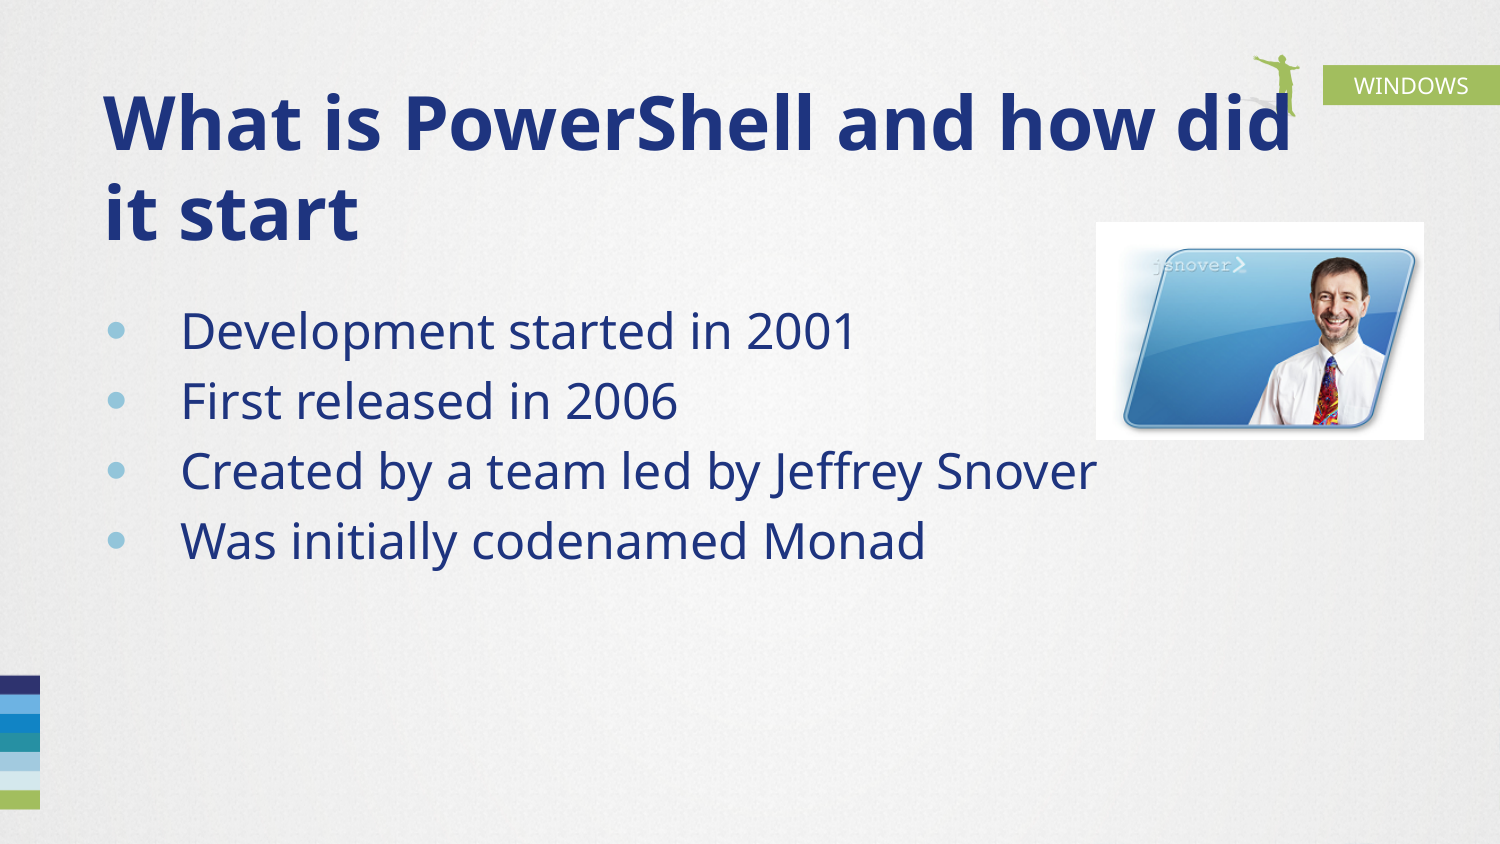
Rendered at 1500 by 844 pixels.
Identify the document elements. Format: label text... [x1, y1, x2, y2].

list Development started in 2001 First released in 2006 Created by a team led by Jeffrey Snover Was initially codenamed Monad [88, 222, 1200, 806]
picture [0, 0, 1500, 844]
title What is PowerShell and how did it start [88, 67, 1366, 208]
